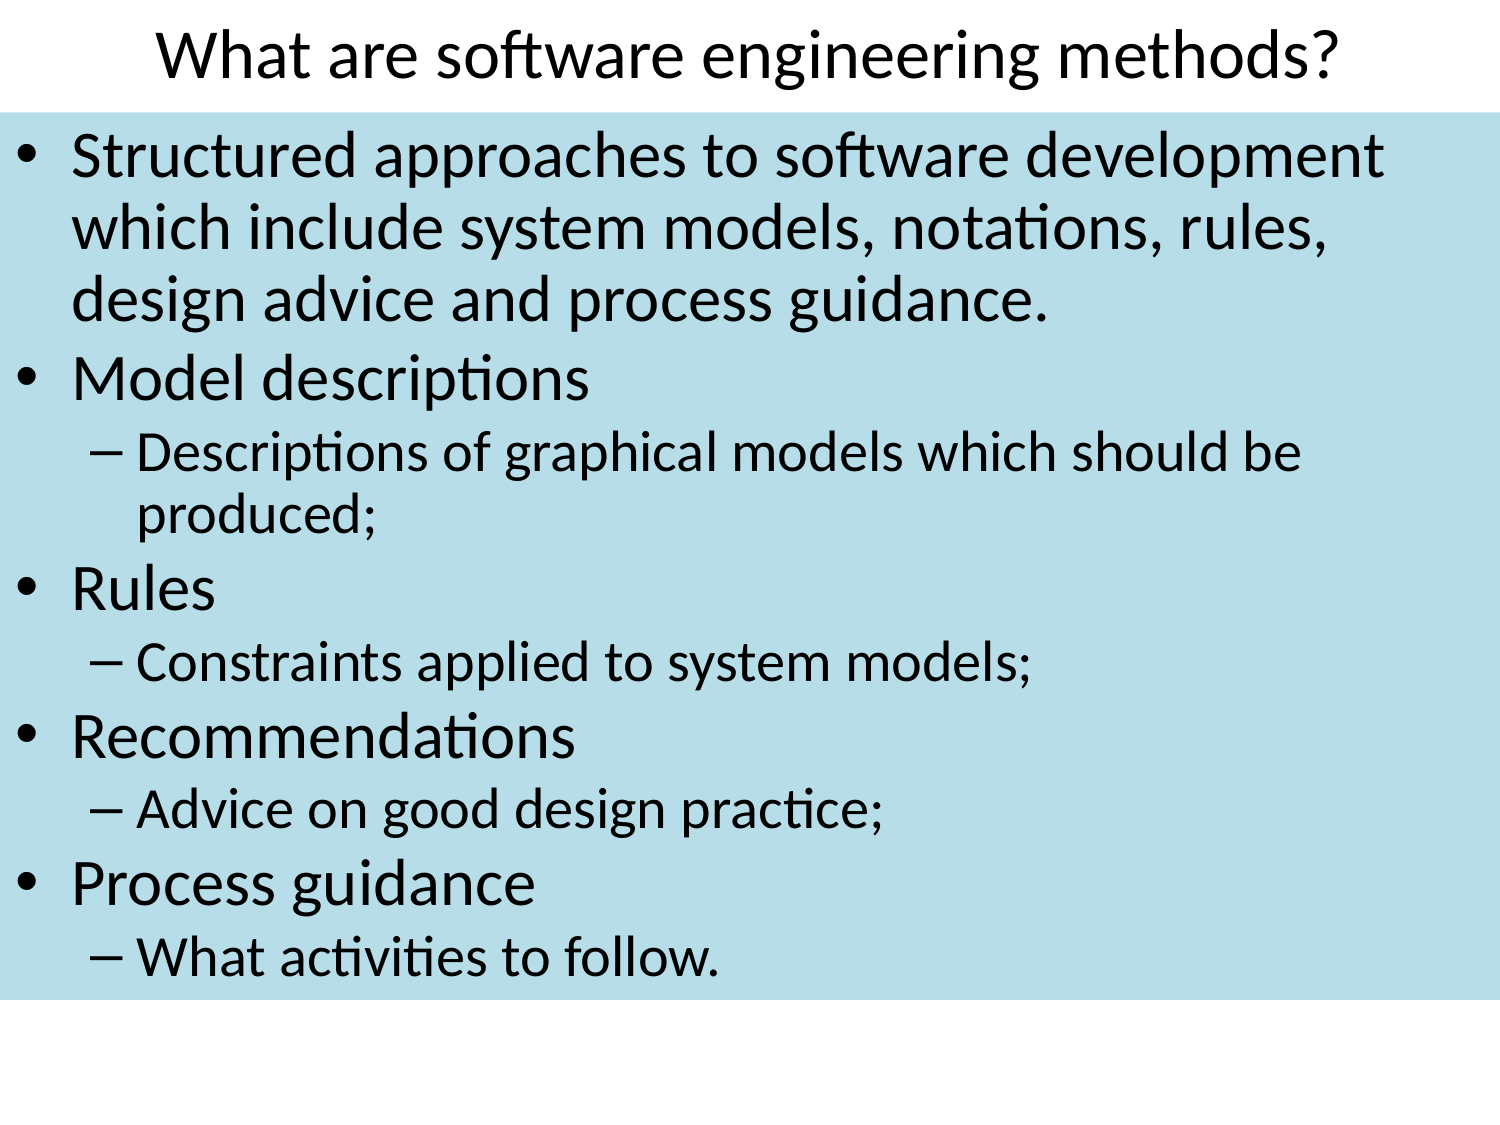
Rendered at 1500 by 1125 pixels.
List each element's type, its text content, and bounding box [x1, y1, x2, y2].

title What are software engineering methods? [0, 0, 1500, 100]
list Structured approaches to software development which include system models, notations, rules, design advice and process guidance. Model descriptions Descriptions of graphical models which should be produced; Rules Constraints applied to system models; Recommendations Advice on good design practice; Process guidance What activities to follow. [0, 112, 1500, 1000]
